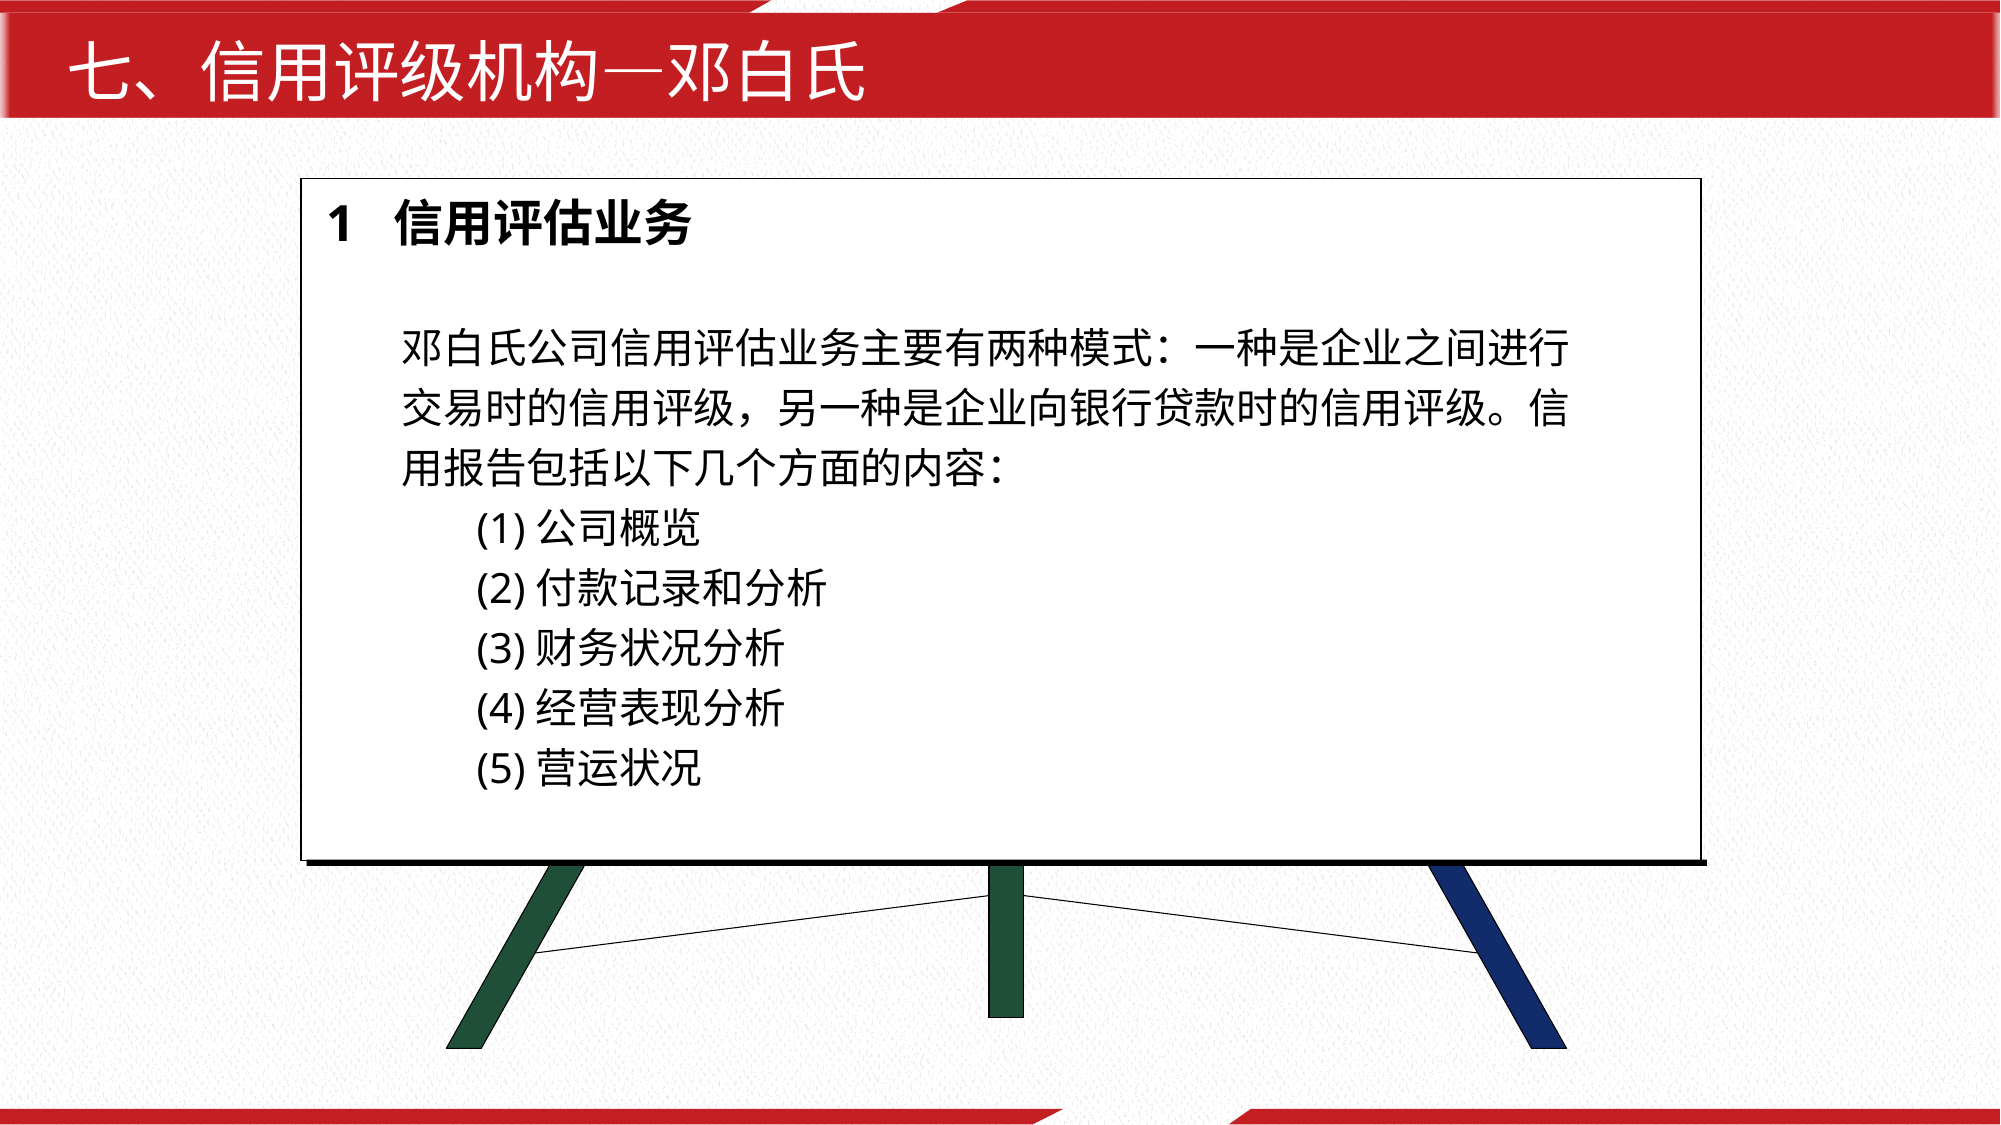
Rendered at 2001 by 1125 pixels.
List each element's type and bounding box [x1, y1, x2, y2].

text_box [0, 0, 2000, 12]
text_box [0, 118, 2000, 1125]
picture [0, 12, 2000, 118]
text_box [300, 178, 1707, 1049]
